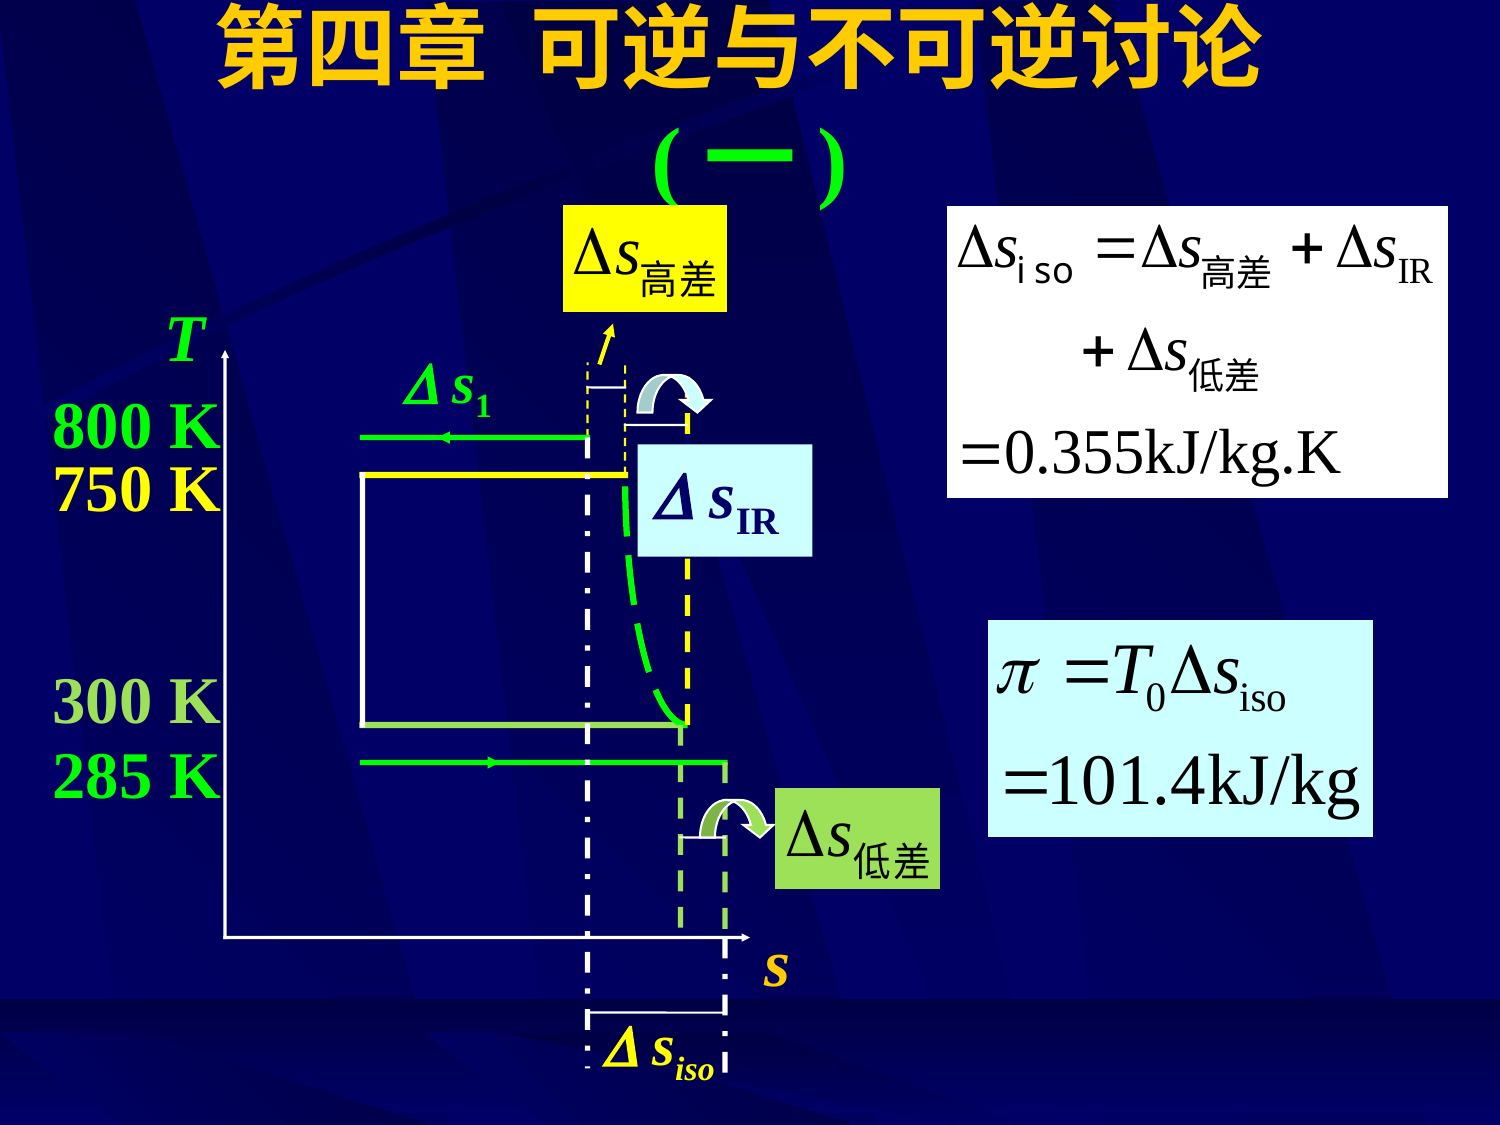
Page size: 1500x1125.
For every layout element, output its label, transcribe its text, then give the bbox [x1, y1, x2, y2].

text_box [637, 375, 711, 413]
title 第四章 可逆与不可逆讨论(一) [112, 37, 1388, 163]
text_box  sIR [637, 444, 813, 557]
text_box s [749, 912, 838, 1000]
text_box [599, 323, 615, 363]
text_box T [149, 287, 238, 375]
text_box 285 K [37, 738, 250, 813]
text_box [774, 787, 941, 889]
text_box [487, 763, 499, 769]
text_box 800 K [37, 374, 224, 437]
text_box 800 K [226, 375, 238, 437]
text_box  siso [587, 999, 750, 1088]
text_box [562, 205, 728, 313]
text_box 750 K [37, 437, 238, 525]
text_box [625, 475, 688, 726]
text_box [946, 205, 1448, 499]
text_box [725, 933, 749, 942]
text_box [987, 619, 1373, 838]
text_box [699, 800, 769, 838]
text_box 300 K [37, 649, 263, 738]
text_box  s1 [387, 337, 538, 425]
text_box [438, 438, 450, 444]
text_box [487, 756, 499, 762]
text_box [438, 431, 450, 437]
